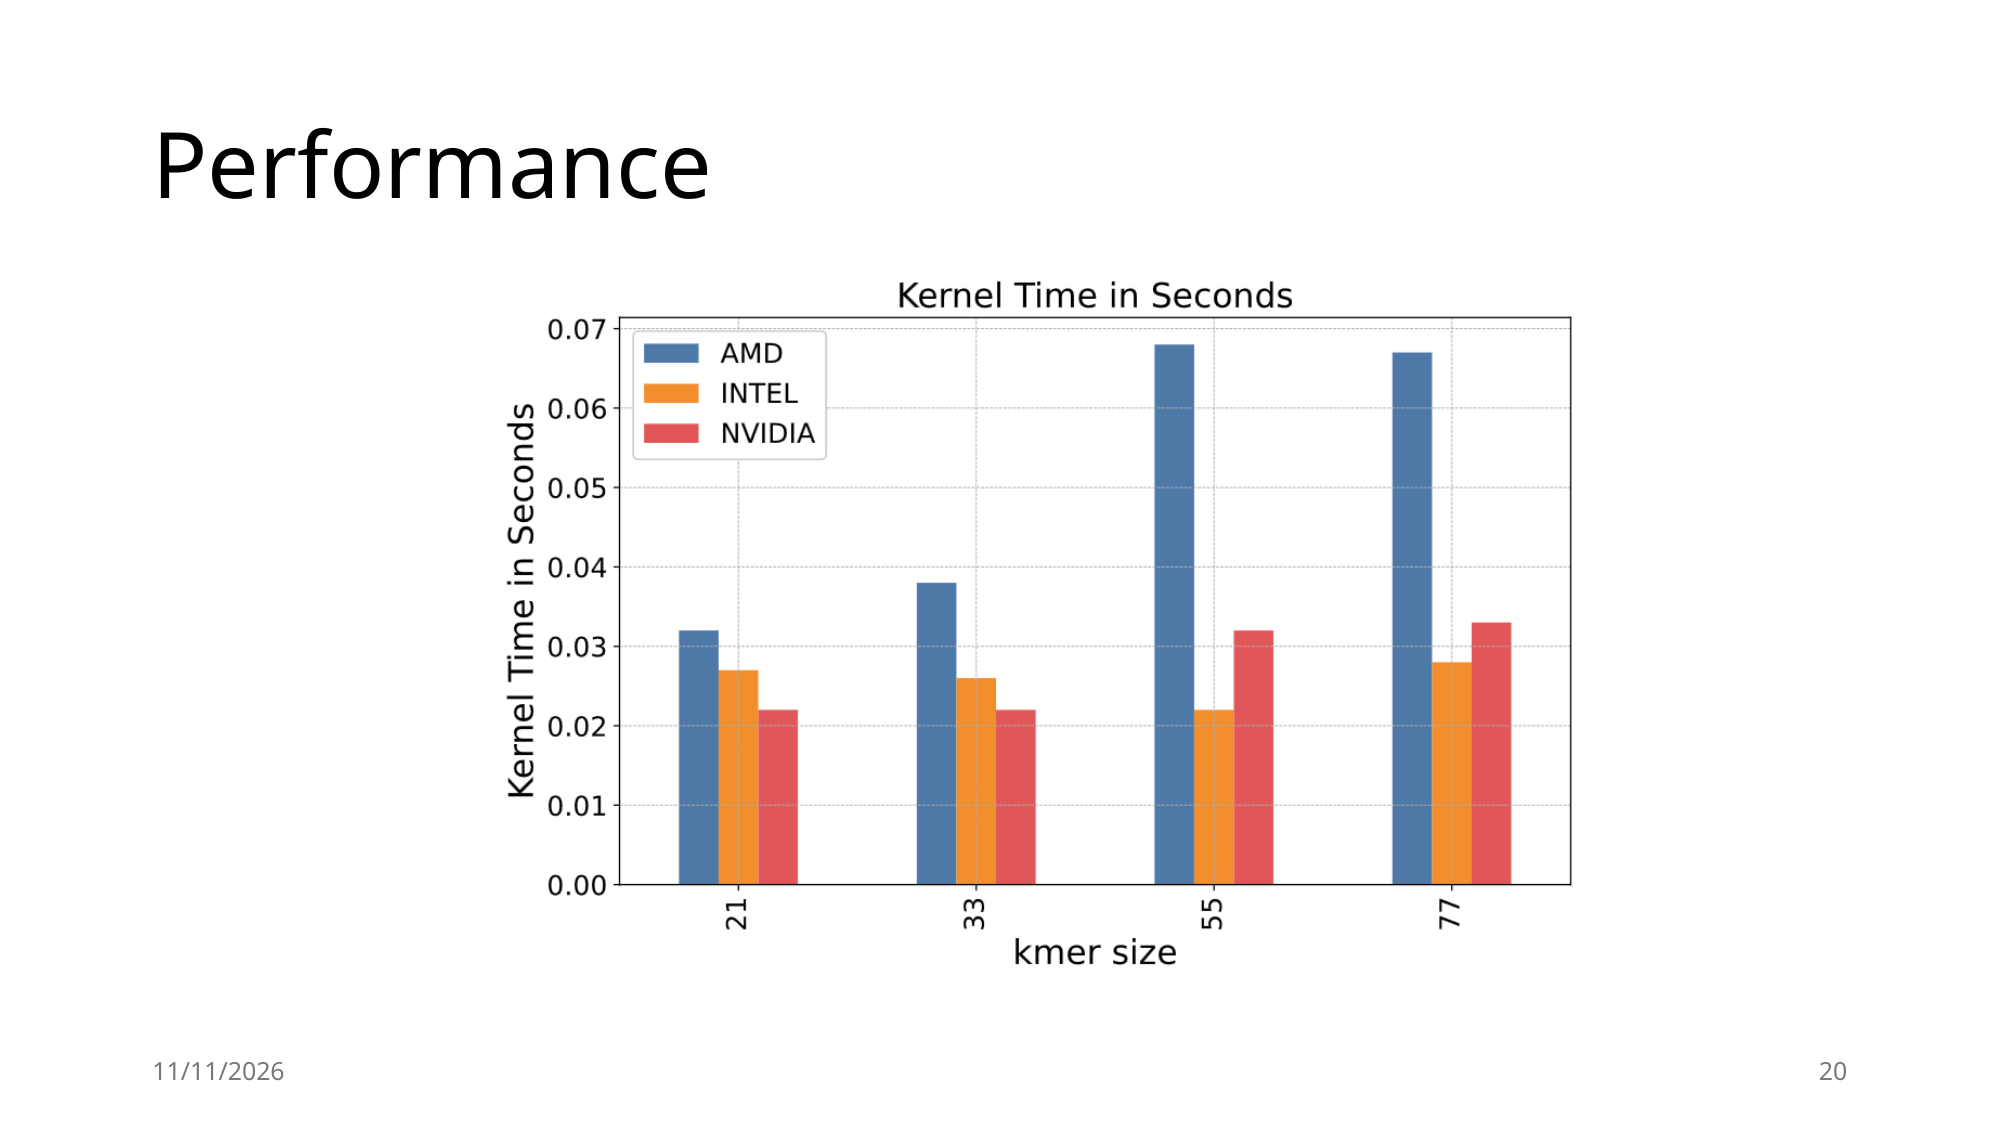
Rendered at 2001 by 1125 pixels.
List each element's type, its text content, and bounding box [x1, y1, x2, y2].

slide_number 13-Feb-25 [137, 1042, 588, 1103]
title Performance [137, 59, 1863, 278]
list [437, 222, 1683, 1014]
slide_number 20 [1412, 1042, 1863, 1103]
